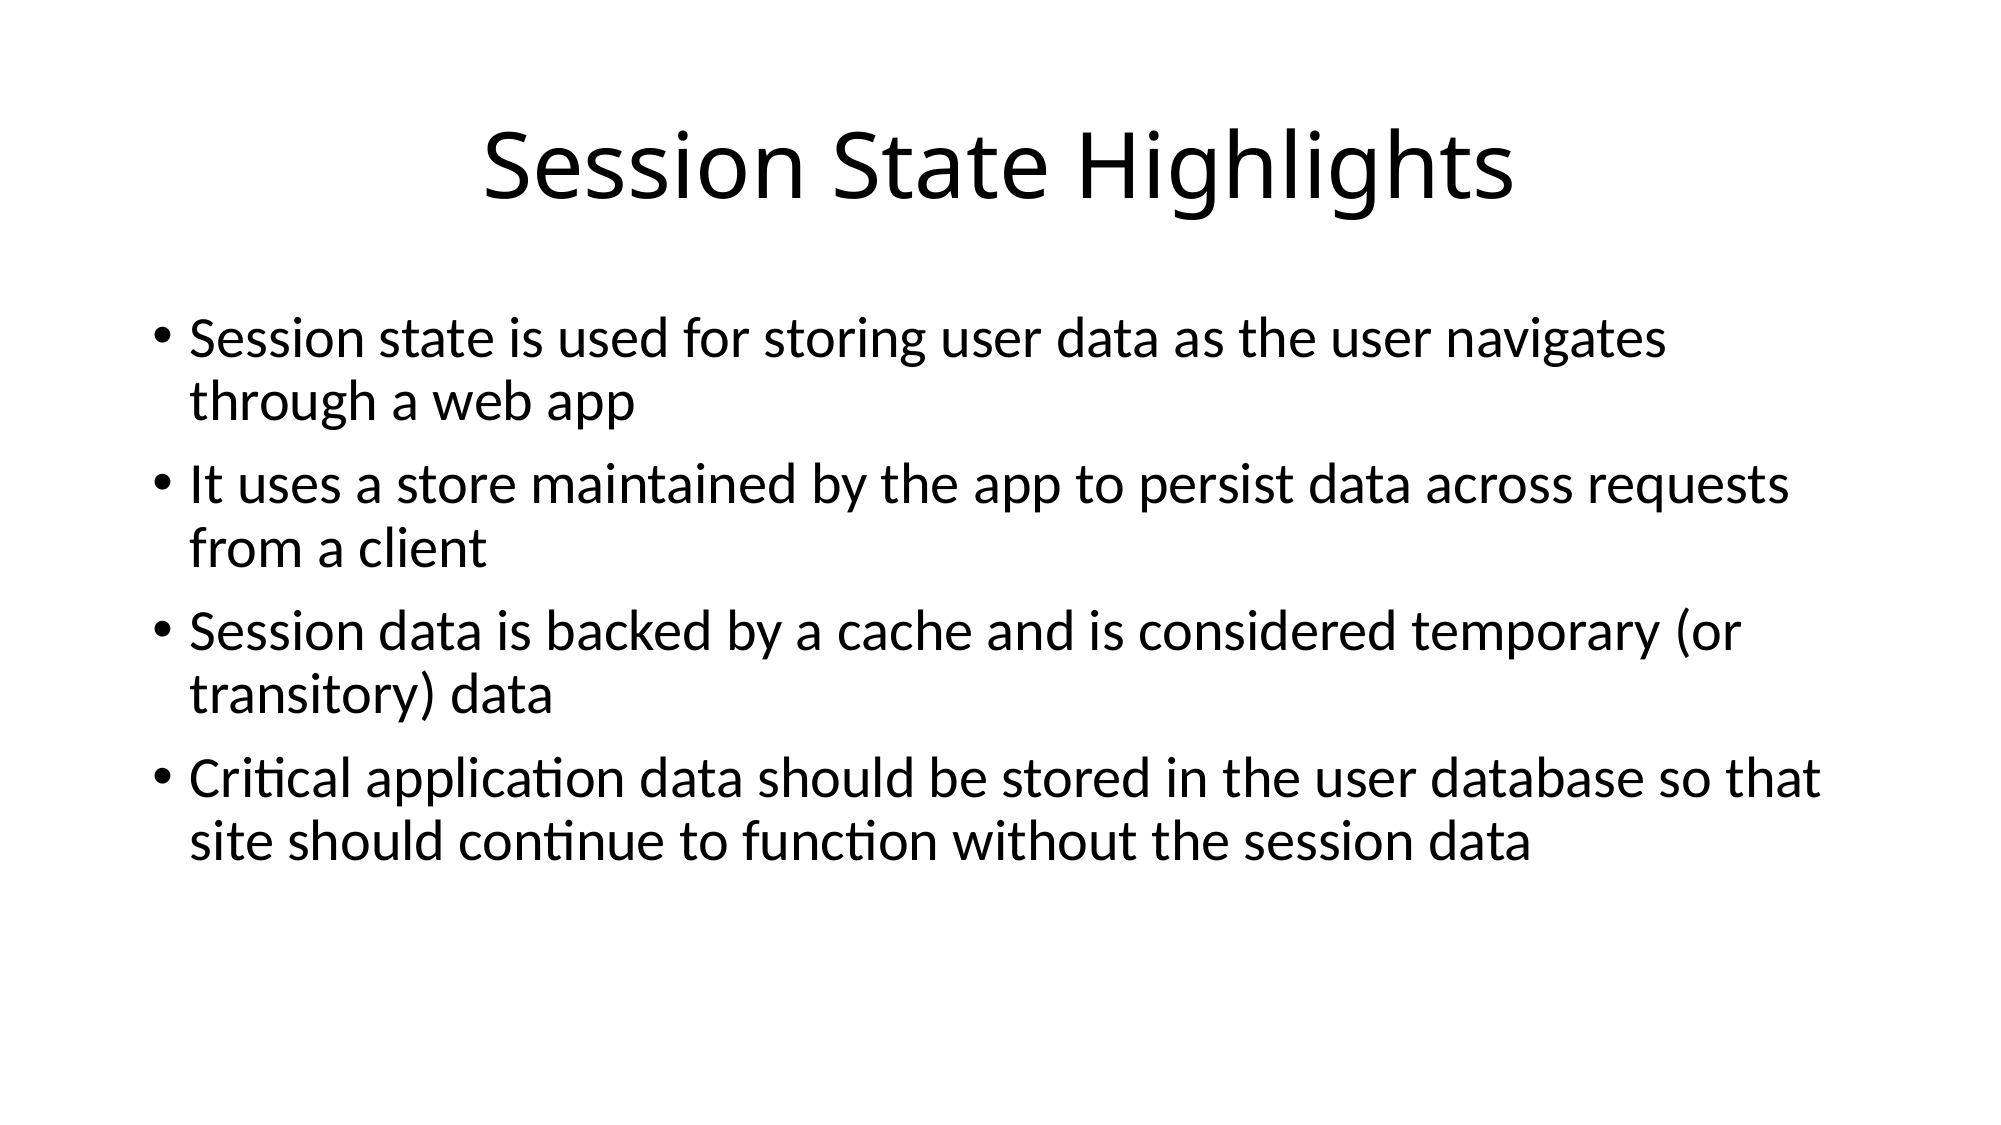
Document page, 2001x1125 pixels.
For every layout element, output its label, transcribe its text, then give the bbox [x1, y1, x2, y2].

list Session state is used for storing user data as the user navigates through a web app It uses a store maintained by the app to persist data across requests from a client Session data is backed by a cache and is considered temporary (or transitory) data Critical application data should be stored in the user database so that site should continue to function without the session data [137, 299, 1863, 1014]
title Session State Highlights [137, 59, 1863, 278]
